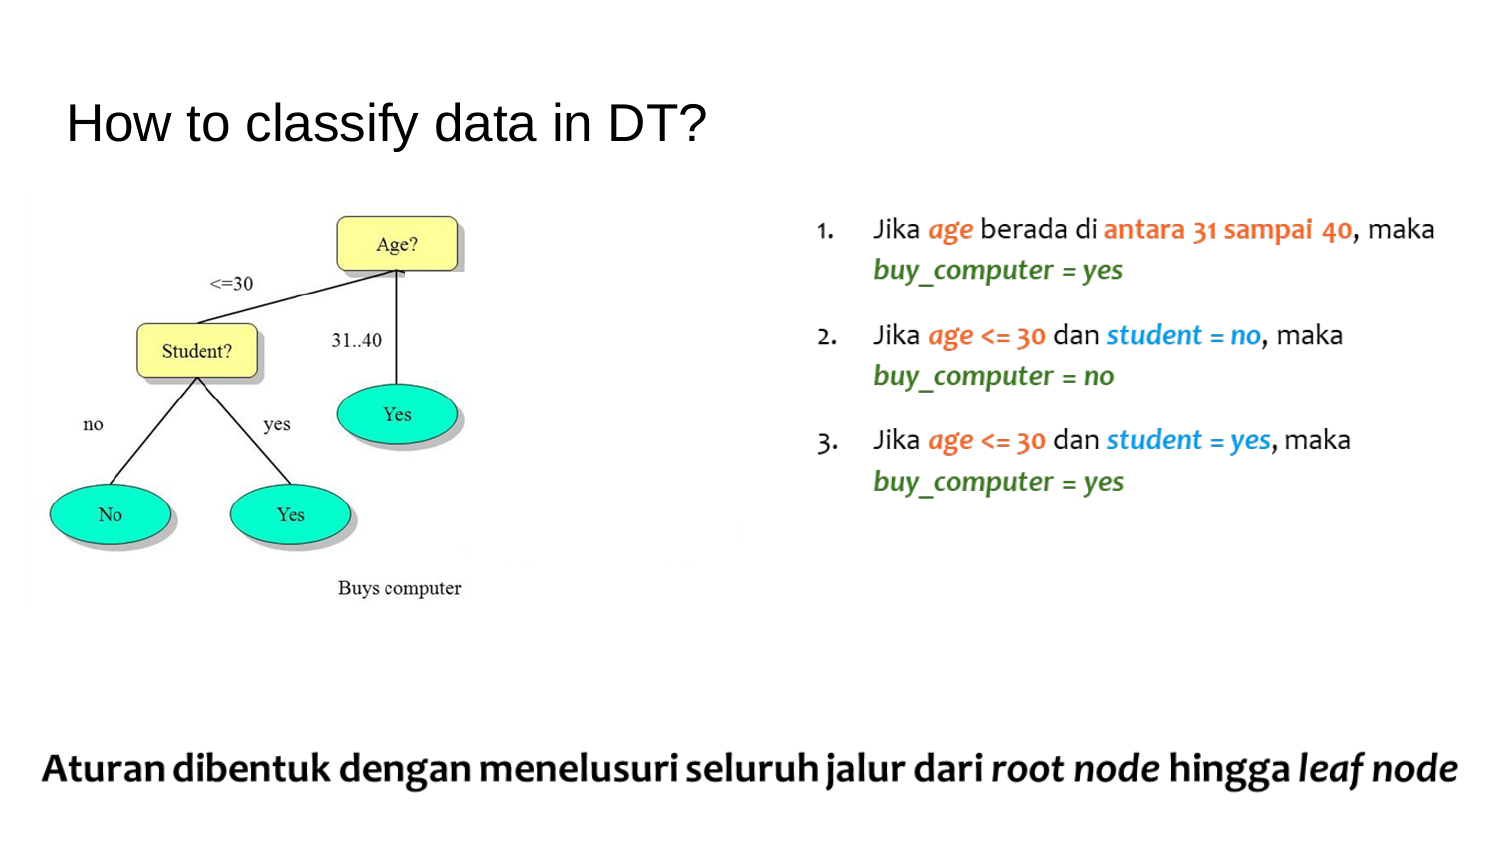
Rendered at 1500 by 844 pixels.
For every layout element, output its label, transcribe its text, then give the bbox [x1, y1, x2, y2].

picture [24, 191, 751, 607]
title How to classify data in DT? [51, 72, 1449, 167]
picture [0, 722, 1500, 819]
picture [774, 191, 1476, 718]
